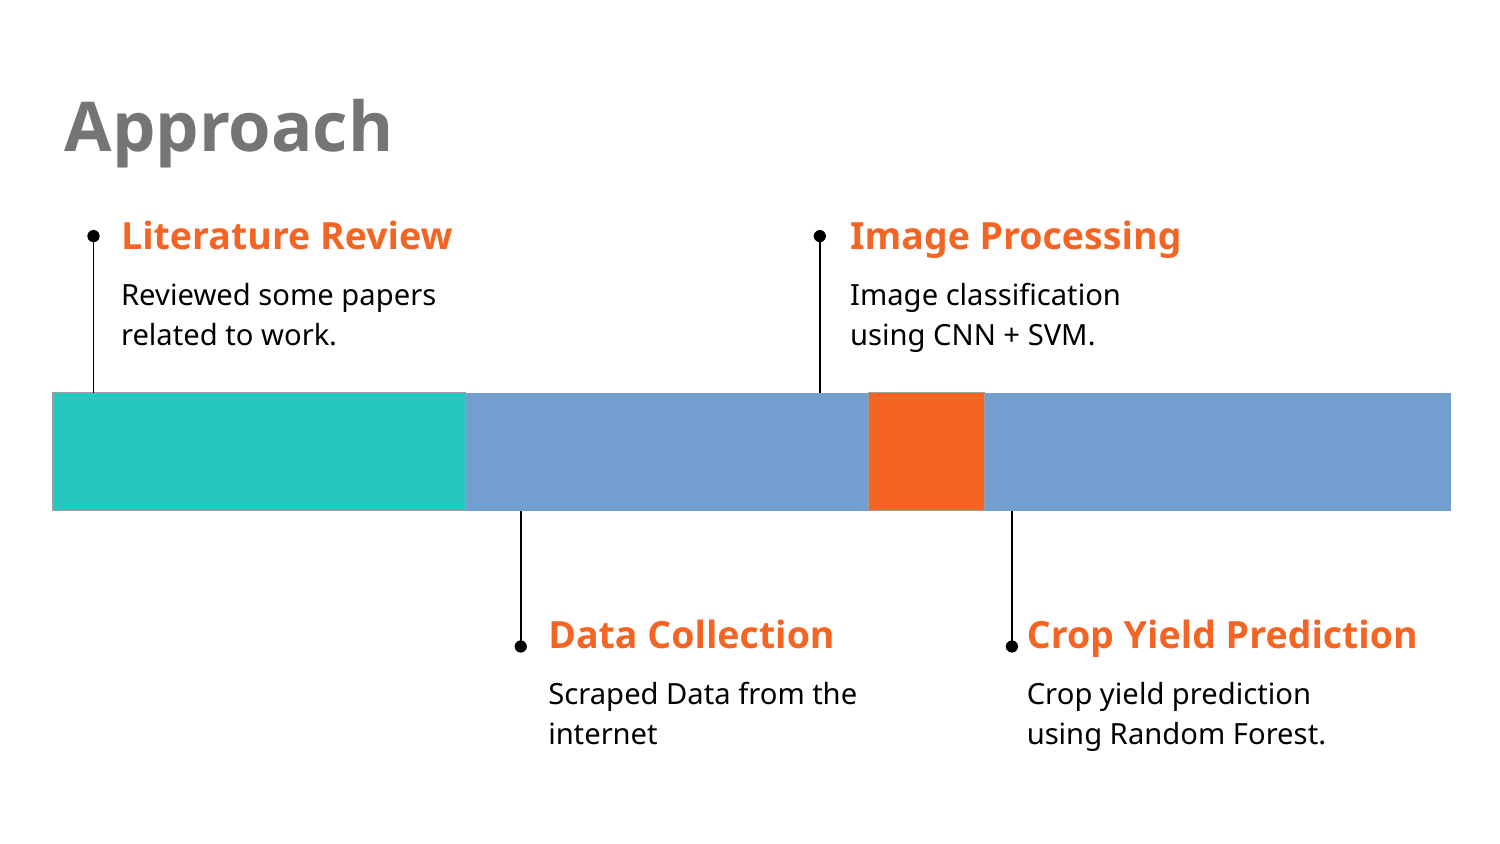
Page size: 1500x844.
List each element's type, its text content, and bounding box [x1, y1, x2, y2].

table_header [869, 393, 984, 510]
title Data Collection [533, 601, 914, 655]
list Scraped Data from the internet [533, 655, 914, 751]
title Image Processing [835, 202, 1222, 256]
title Approach [49, 67, 1448, 173]
list Image classification using CNN + SVM. [835, 256, 1222, 351]
title Crop Yield Prediction [1011, 586, 1435, 682]
table_header [54, 393, 465, 510]
list Reviewed some papers related to work. [106, 256, 486, 351]
title Literature Review [106, 202, 486, 256]
list Crop yield prediction using Random Forest. [1011, 655, 1398, 751]
